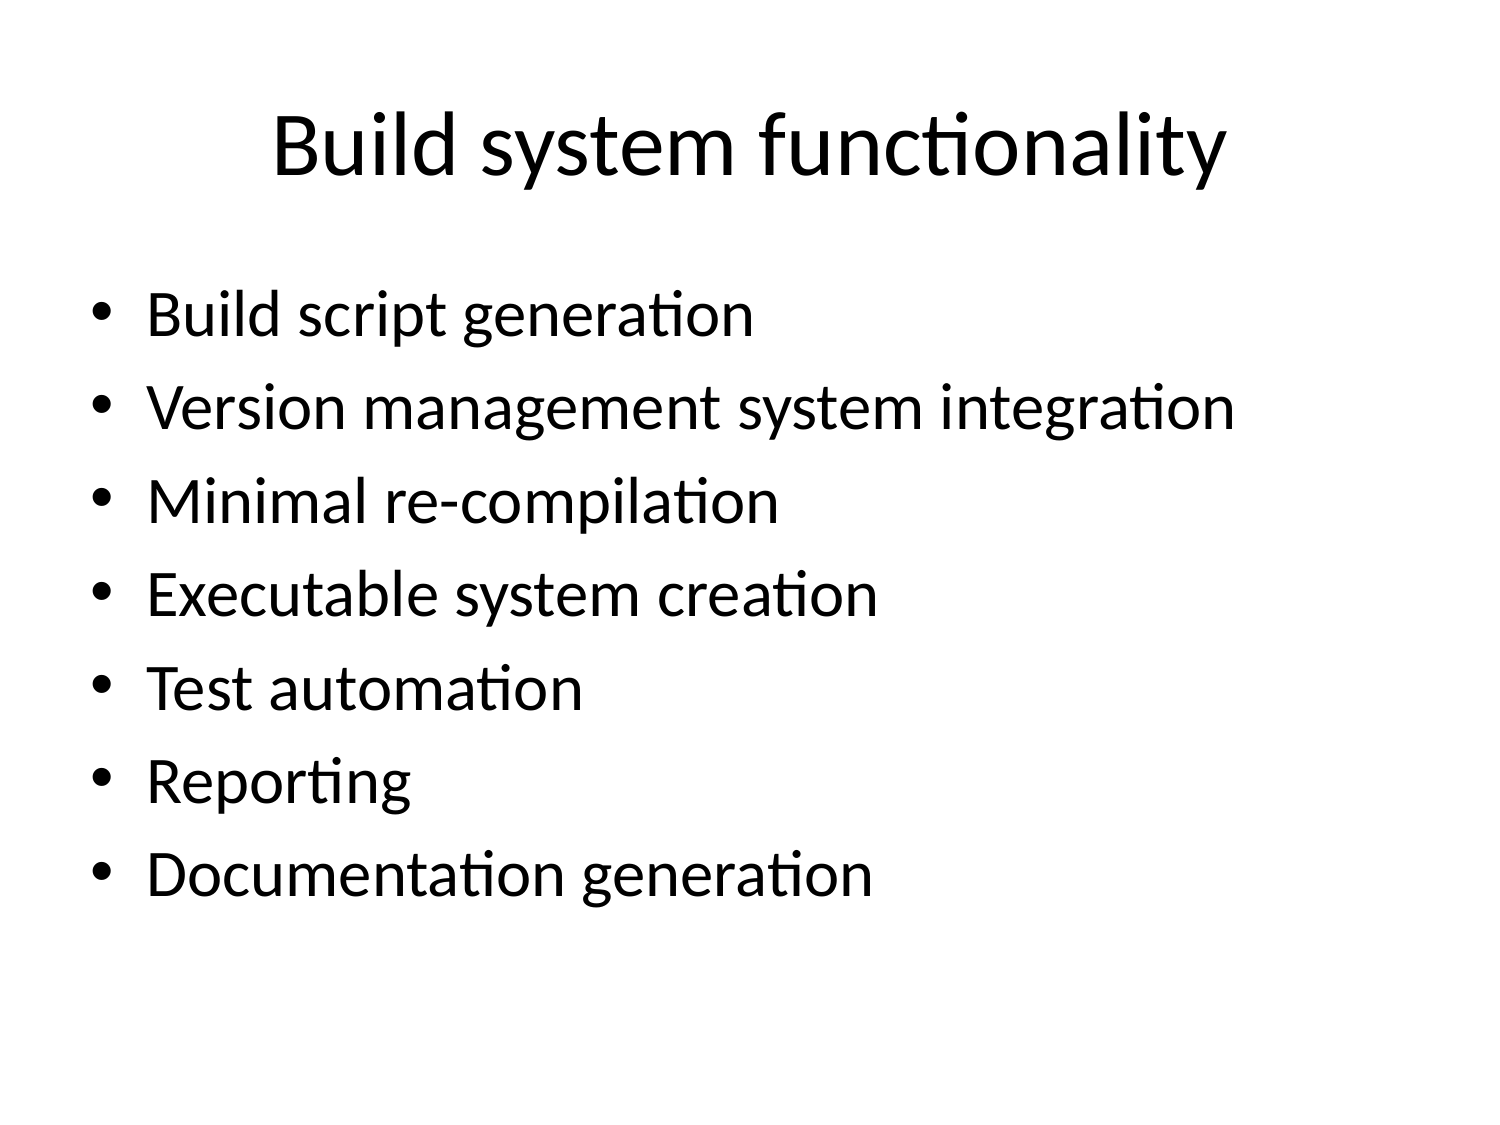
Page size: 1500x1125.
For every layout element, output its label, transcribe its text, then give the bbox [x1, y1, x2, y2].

title Build system functionality [75, 45, 1425, 233]
list Build script generation Version management system integration Minimal re-compilation Executable system creation Test automation Reporting Documentation generation [75, 262, 1425, 1005]
